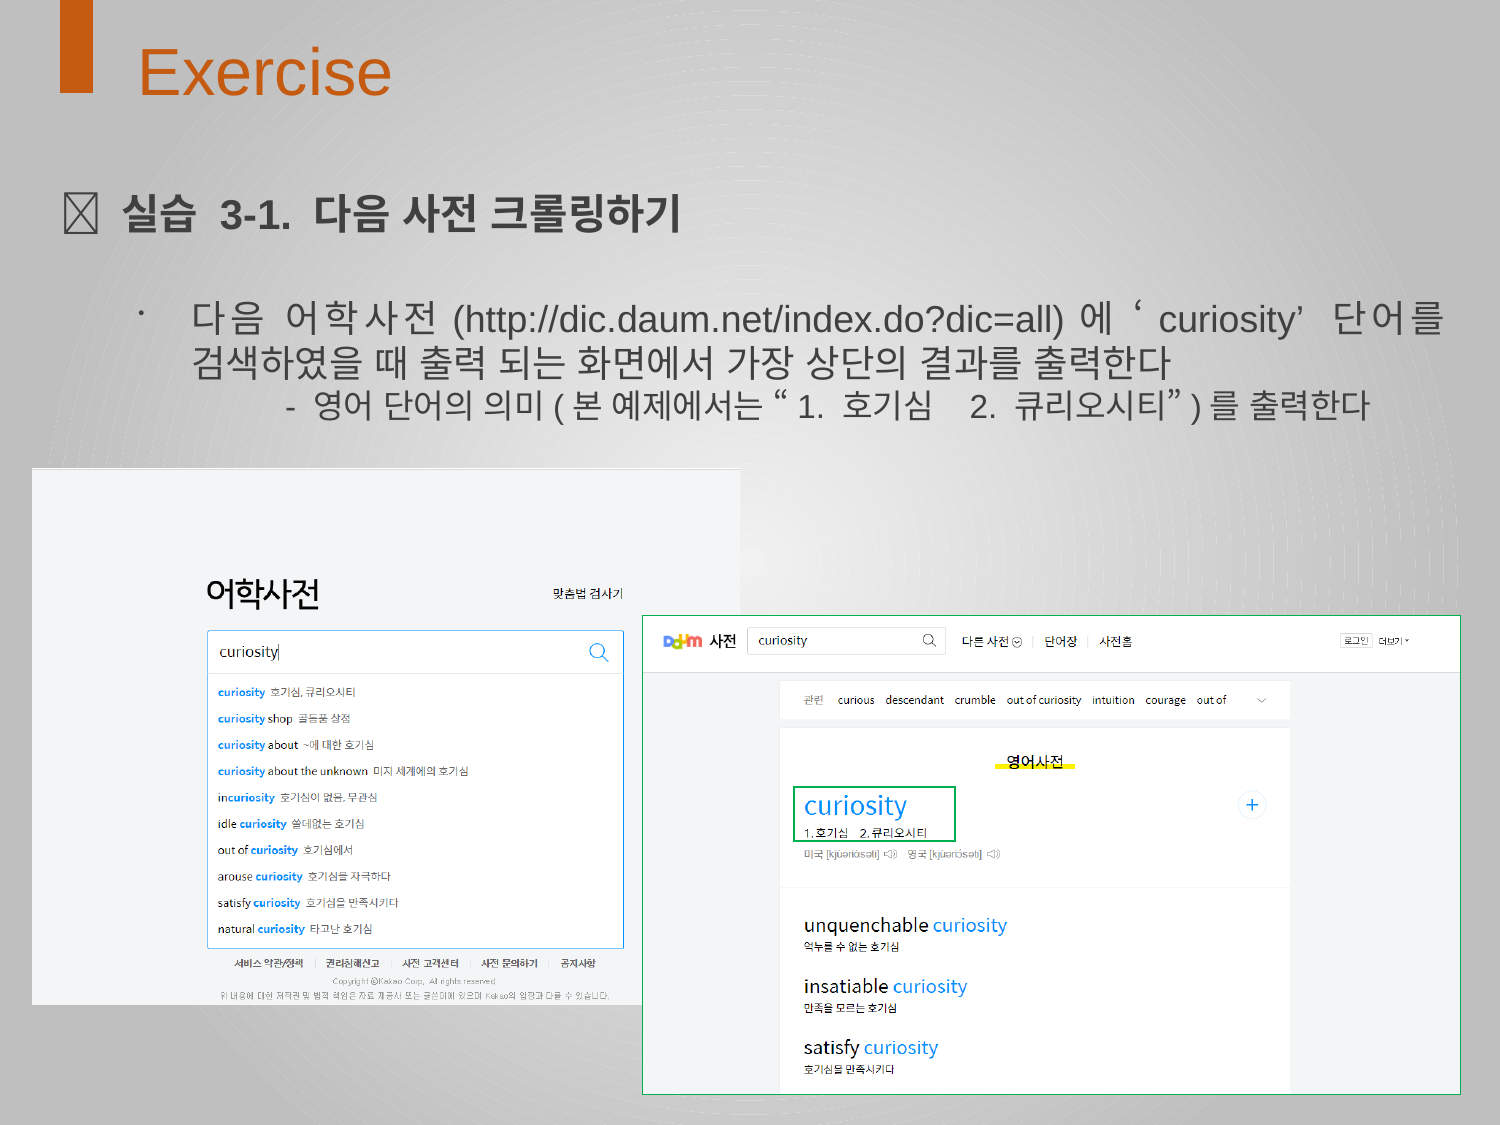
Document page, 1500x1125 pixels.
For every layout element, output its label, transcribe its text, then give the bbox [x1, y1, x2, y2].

text_box [60, 0, 93, 93]
picture [32, 468, 1461, 1095]
text_box  실습 3-1. 다음 사전 크롤링하기 [45, 180, 1461, 246]
text_box 다음 어학사전(http://dic.daum.net/index.do?dic=all)에 ‘curiosity’ 단어를 검색하였을 때 출력 되는 화면에서 가장 상단의 결과를 출력한다 - 영어 단어의 의미(본 예제에서는 “1. 호기심 2. 큐리오시티”)를 출력한다 [45, 288, 1461, 615]
text_box Exercise [122, 21, 409, 116]
